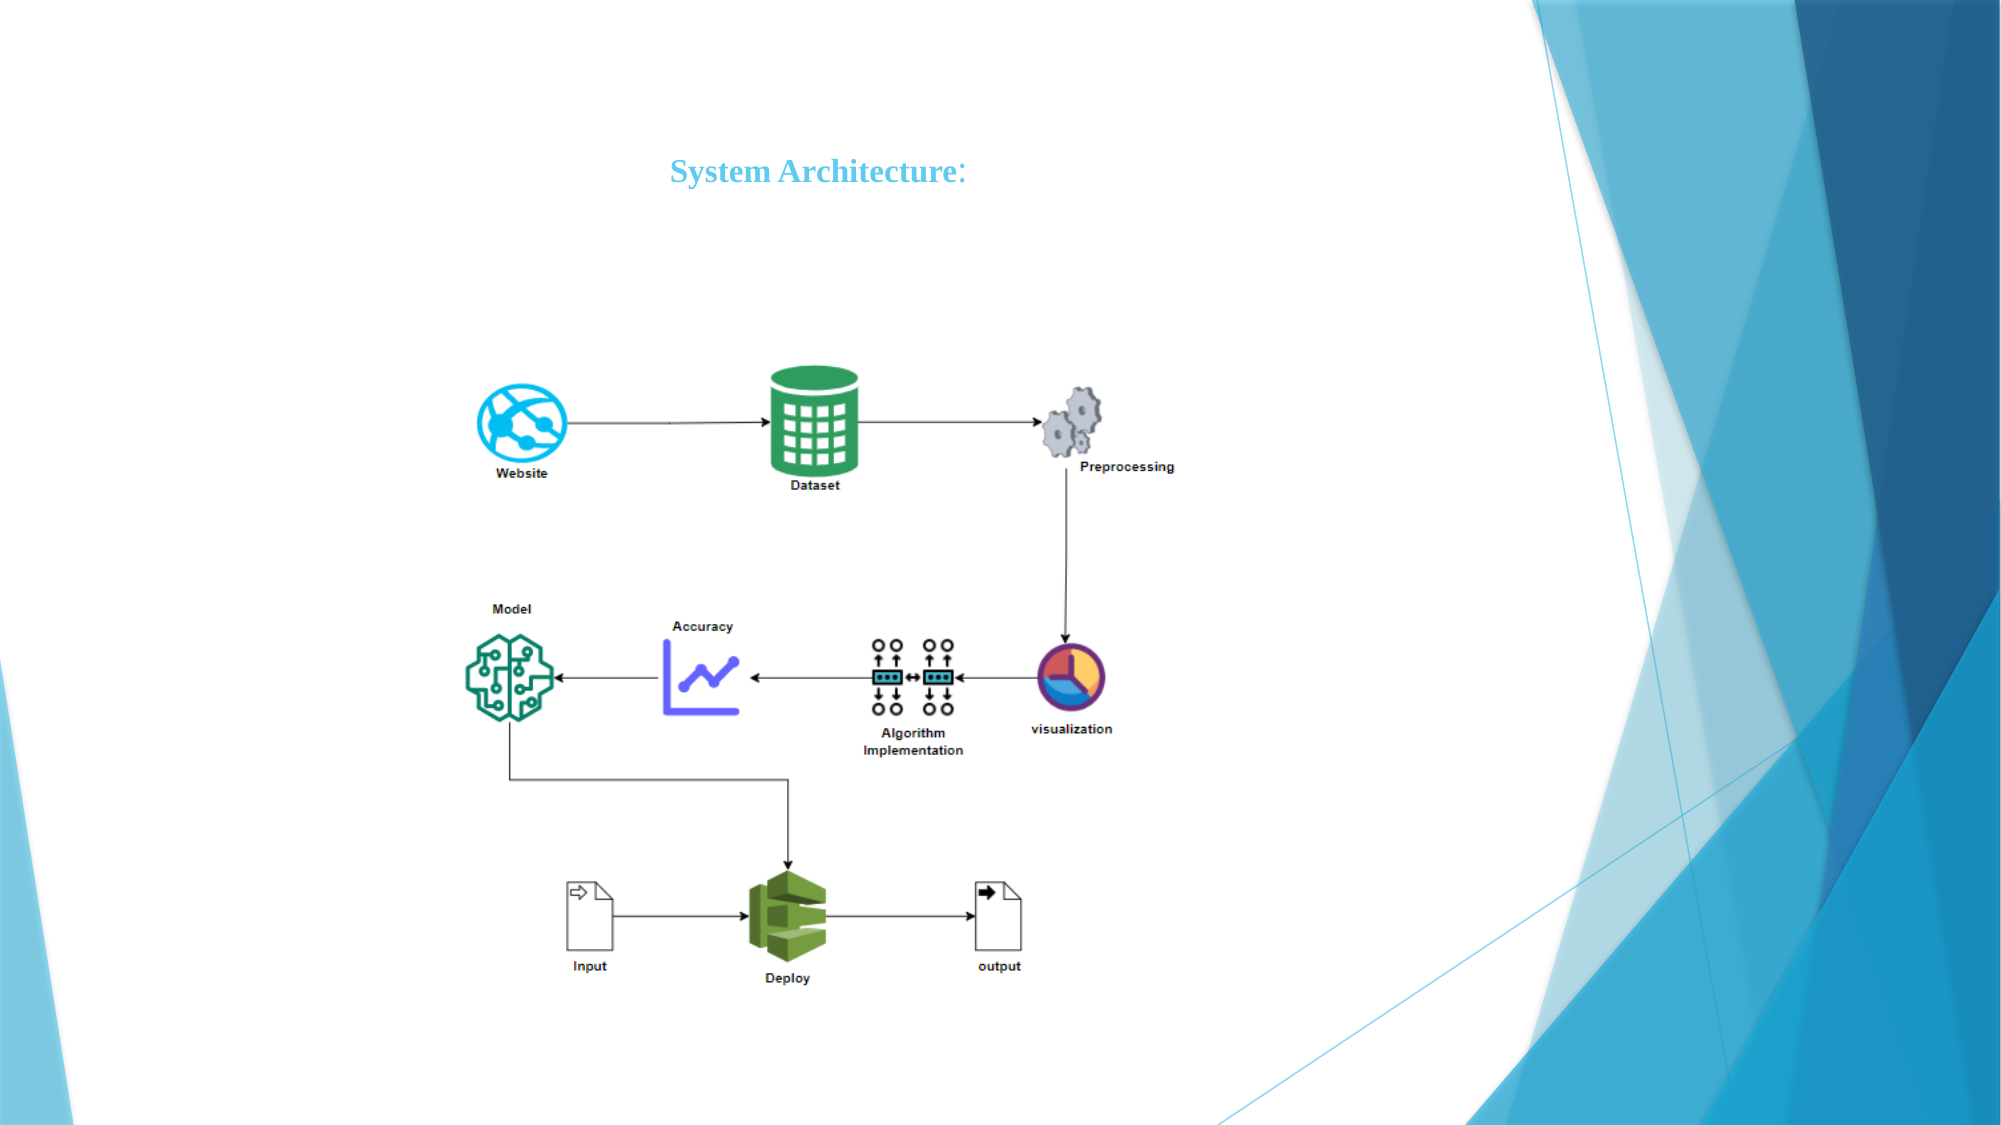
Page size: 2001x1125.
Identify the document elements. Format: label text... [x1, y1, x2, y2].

title System Architecture: [111, 99, 1522, 317]
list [432, 353, 1201, 992]
